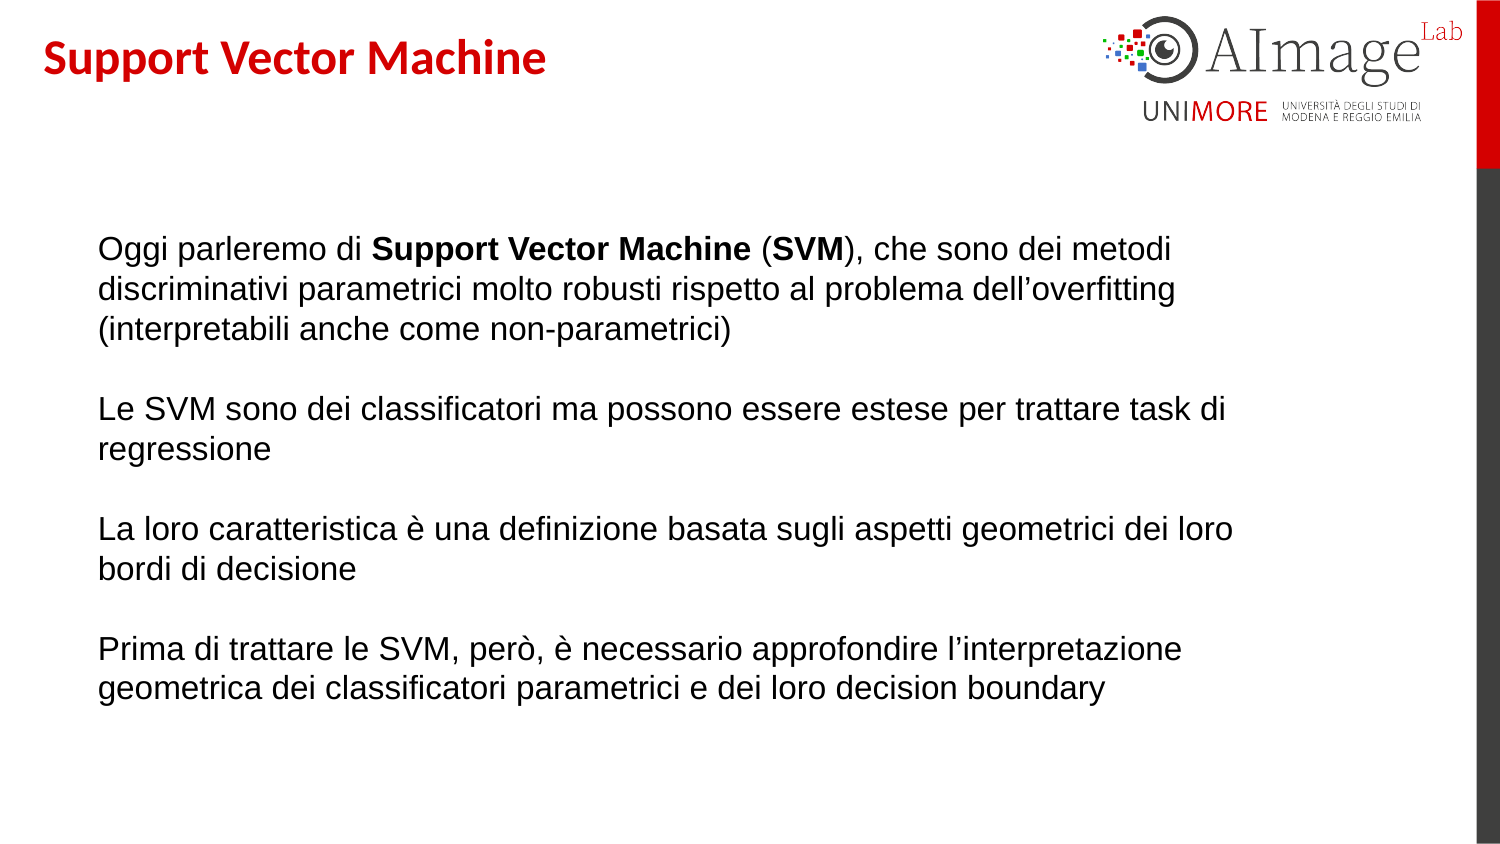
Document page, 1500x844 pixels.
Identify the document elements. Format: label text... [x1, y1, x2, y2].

text_box Oggi parleremo di Support Vector Machine (SVM), che sono dei metodi discriminativi parametrici molto robusti rispetto al problema dell’overfitting (interpretabili anche come non-parametrici) Le SVM sono dei classificatori ma possono essere estese per trattare task di regressione La loro caratteristica è una definizione basata sugli aspetti geometrici dei loro bordi di decisione Prima di trattare le SVM, però, è necessario approfondire l’interpretazione geometrica dei classificatori parametrici e dei loro decision boundary [82, 212, 1329, 722]
picture [1103, 16, 1464, 128]
text_box Support Vector Machine [41, 22, 1238, 85]
